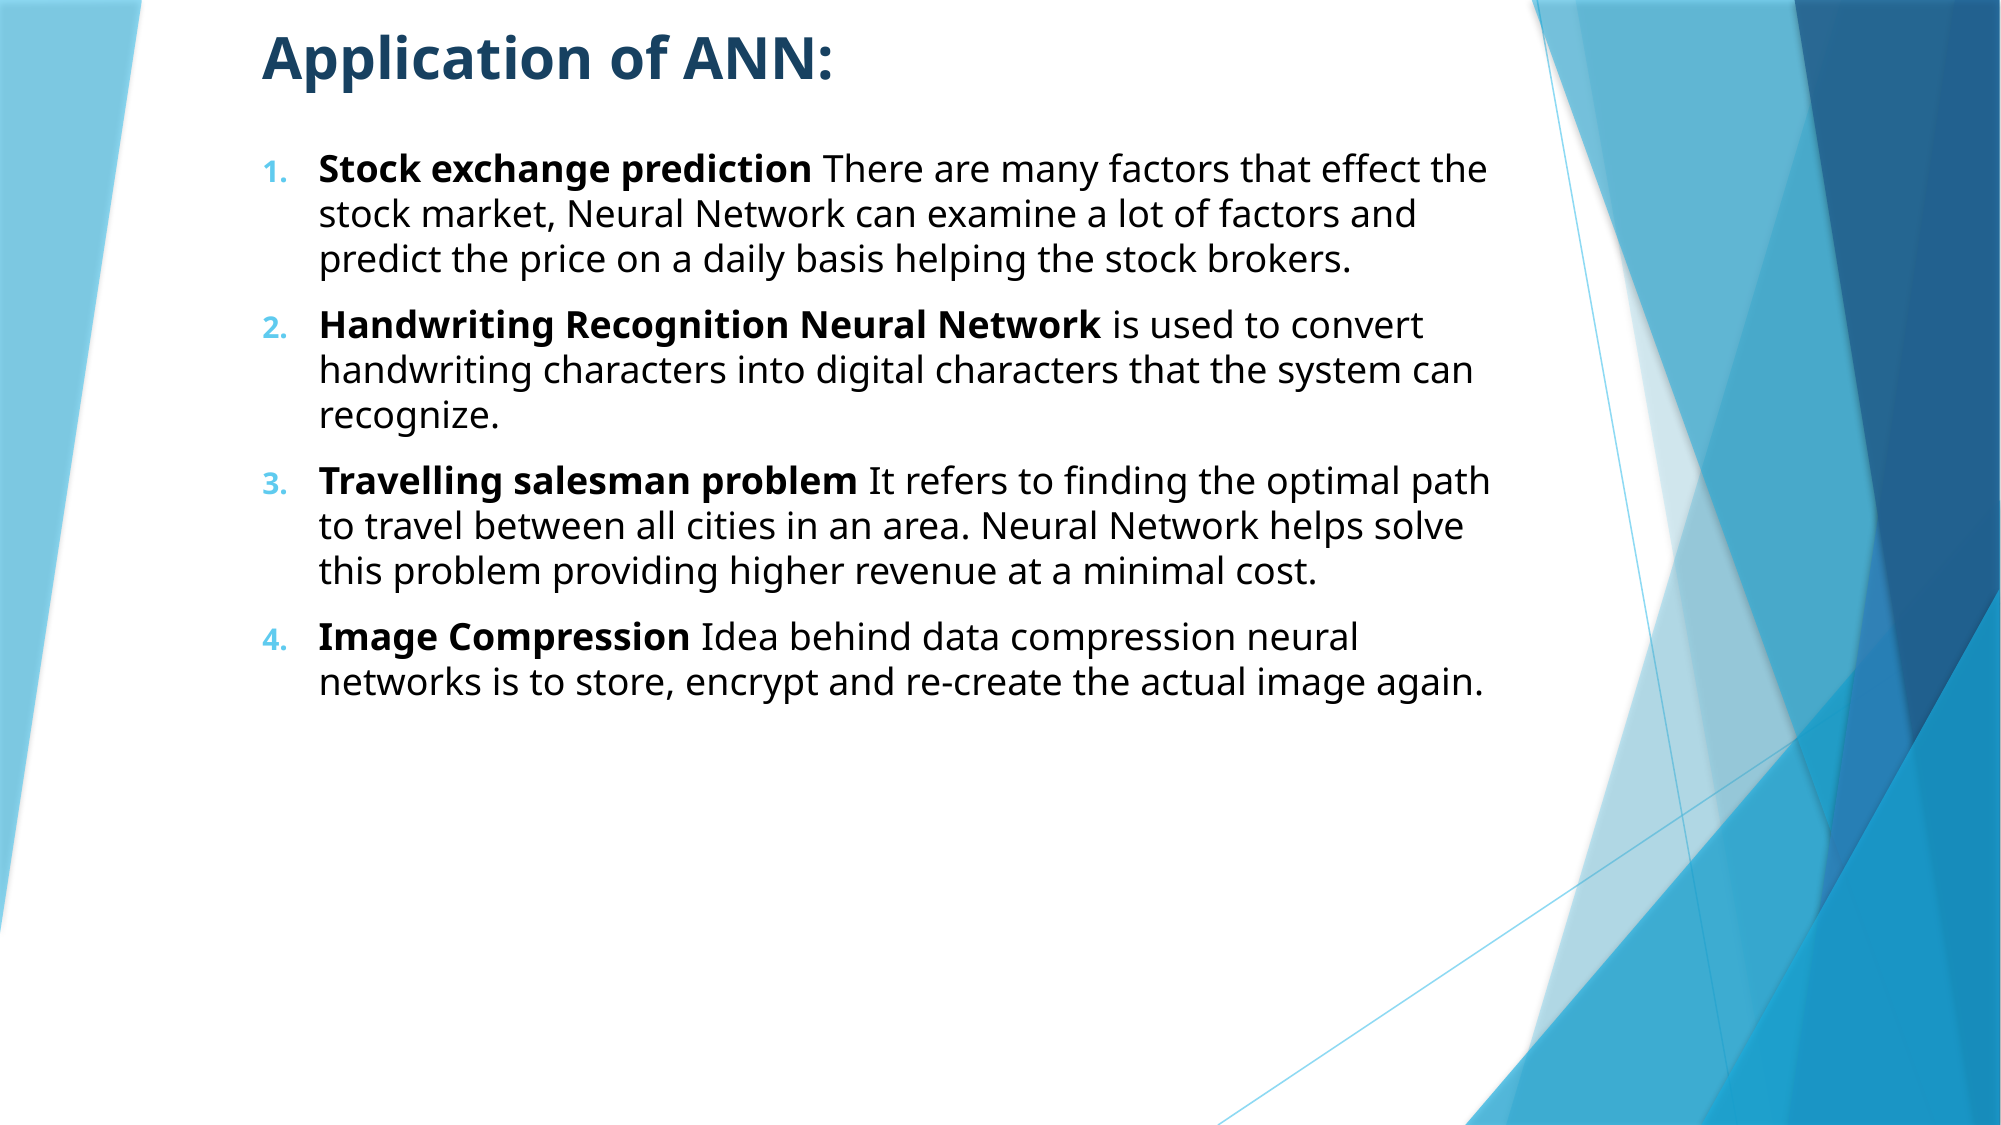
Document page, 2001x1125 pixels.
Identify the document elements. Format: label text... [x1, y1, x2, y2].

title Application of ANN: [247, 13, 1522, 99]
subtitle Stock exchange prediction There are many factors that effect the stock market, Neural Network can examine a lot of factors and predict the price on a daily basis helping the stock brokers. Handwriting Recognition Neural Network is used to convert handwriting characters into digital characters that the system can recognize. Travelling salesman problem It refers to finding the optimal path to travel between all cities in an area. Neural Network helps solve this problem providing higher revenue at a minimal cost. Image Compression Idea behind data compression neural networks is to store, encrypt and re-create the actual image again. [247, 137, 1522, 845]
